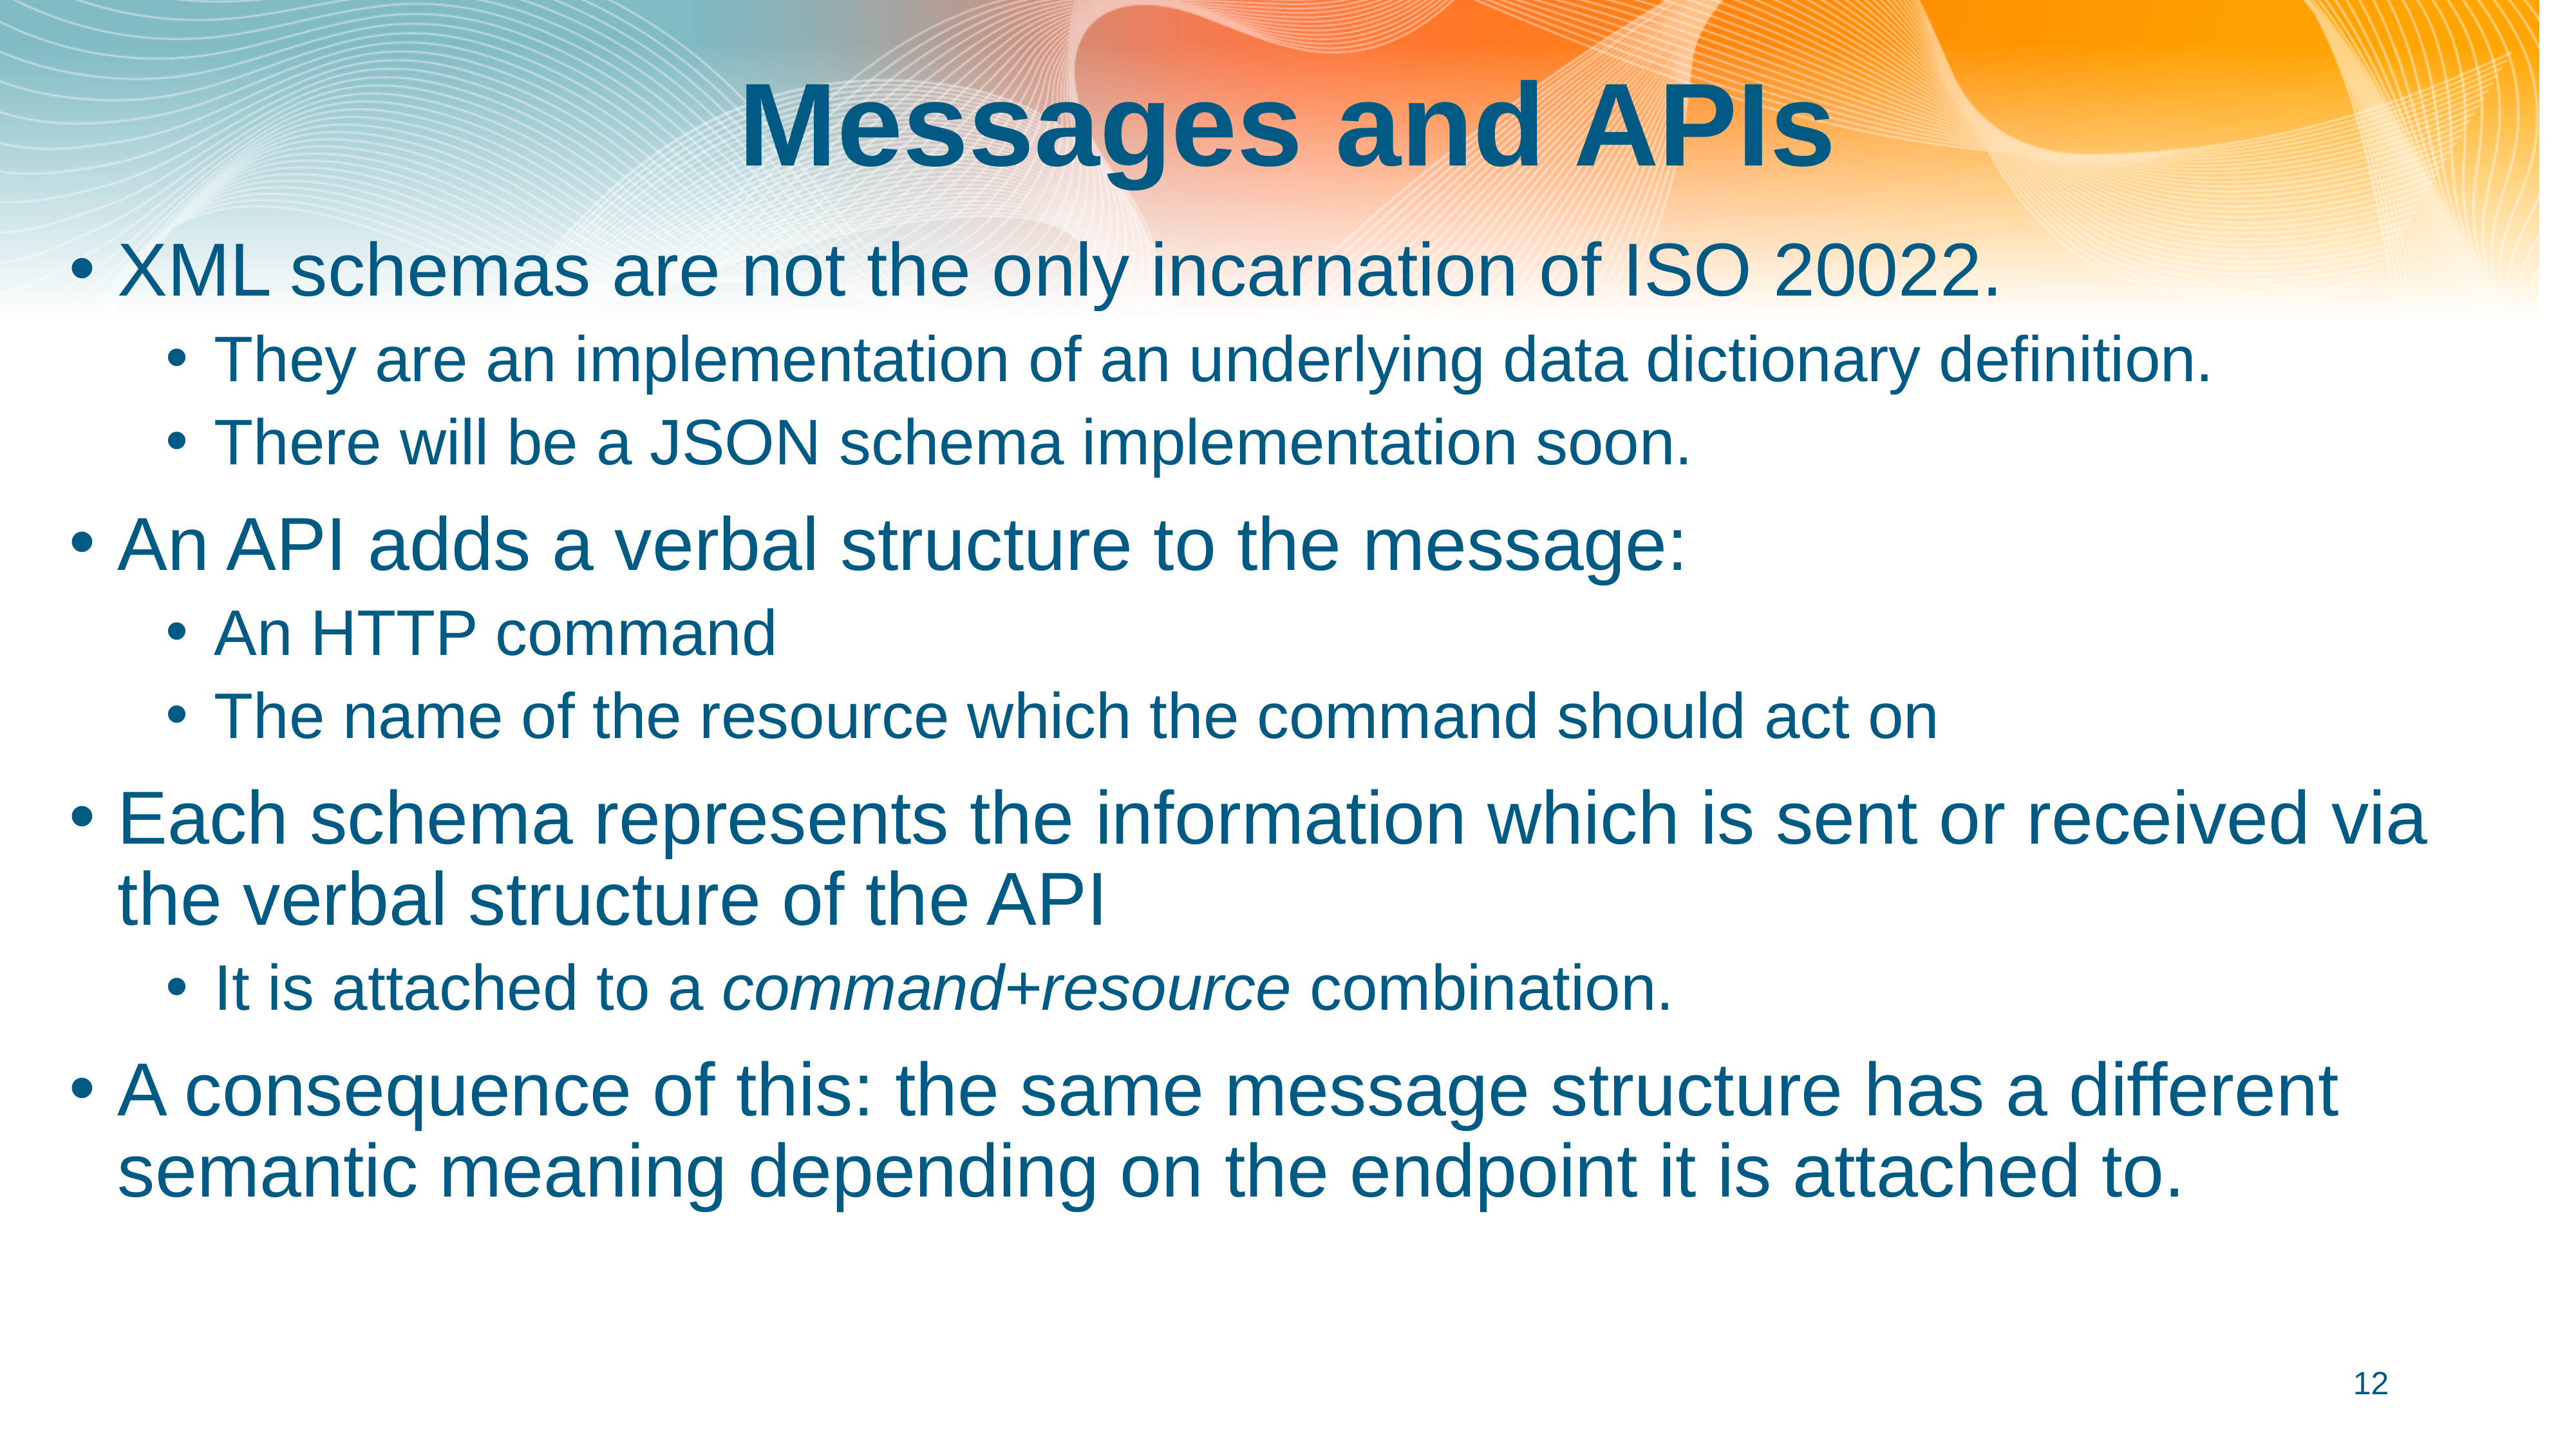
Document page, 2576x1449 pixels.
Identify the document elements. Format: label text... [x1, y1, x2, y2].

list XML schemas are not the only incarnation of ISO 20022. They are an implementation of an underlying data dictionary definition. There will be a JSON schema implementation soon. An API adds a verbal structure to the message: An HTTP command The name of the resource which the command should act on Each schema represents the information which is sent or received via the verbal structure of the API It is attached to a command+resource combination. A consequence of this: the same message structure has a different semantic meaning depending on the endpoint it is attached to. [60, 226, 2516, 1305]
title Messages and APIs [60, 48, 2516, 207]
slide_number 12 [1819, 1343, 2399, 1421]
picture [0, 0, 2540, 1417]
